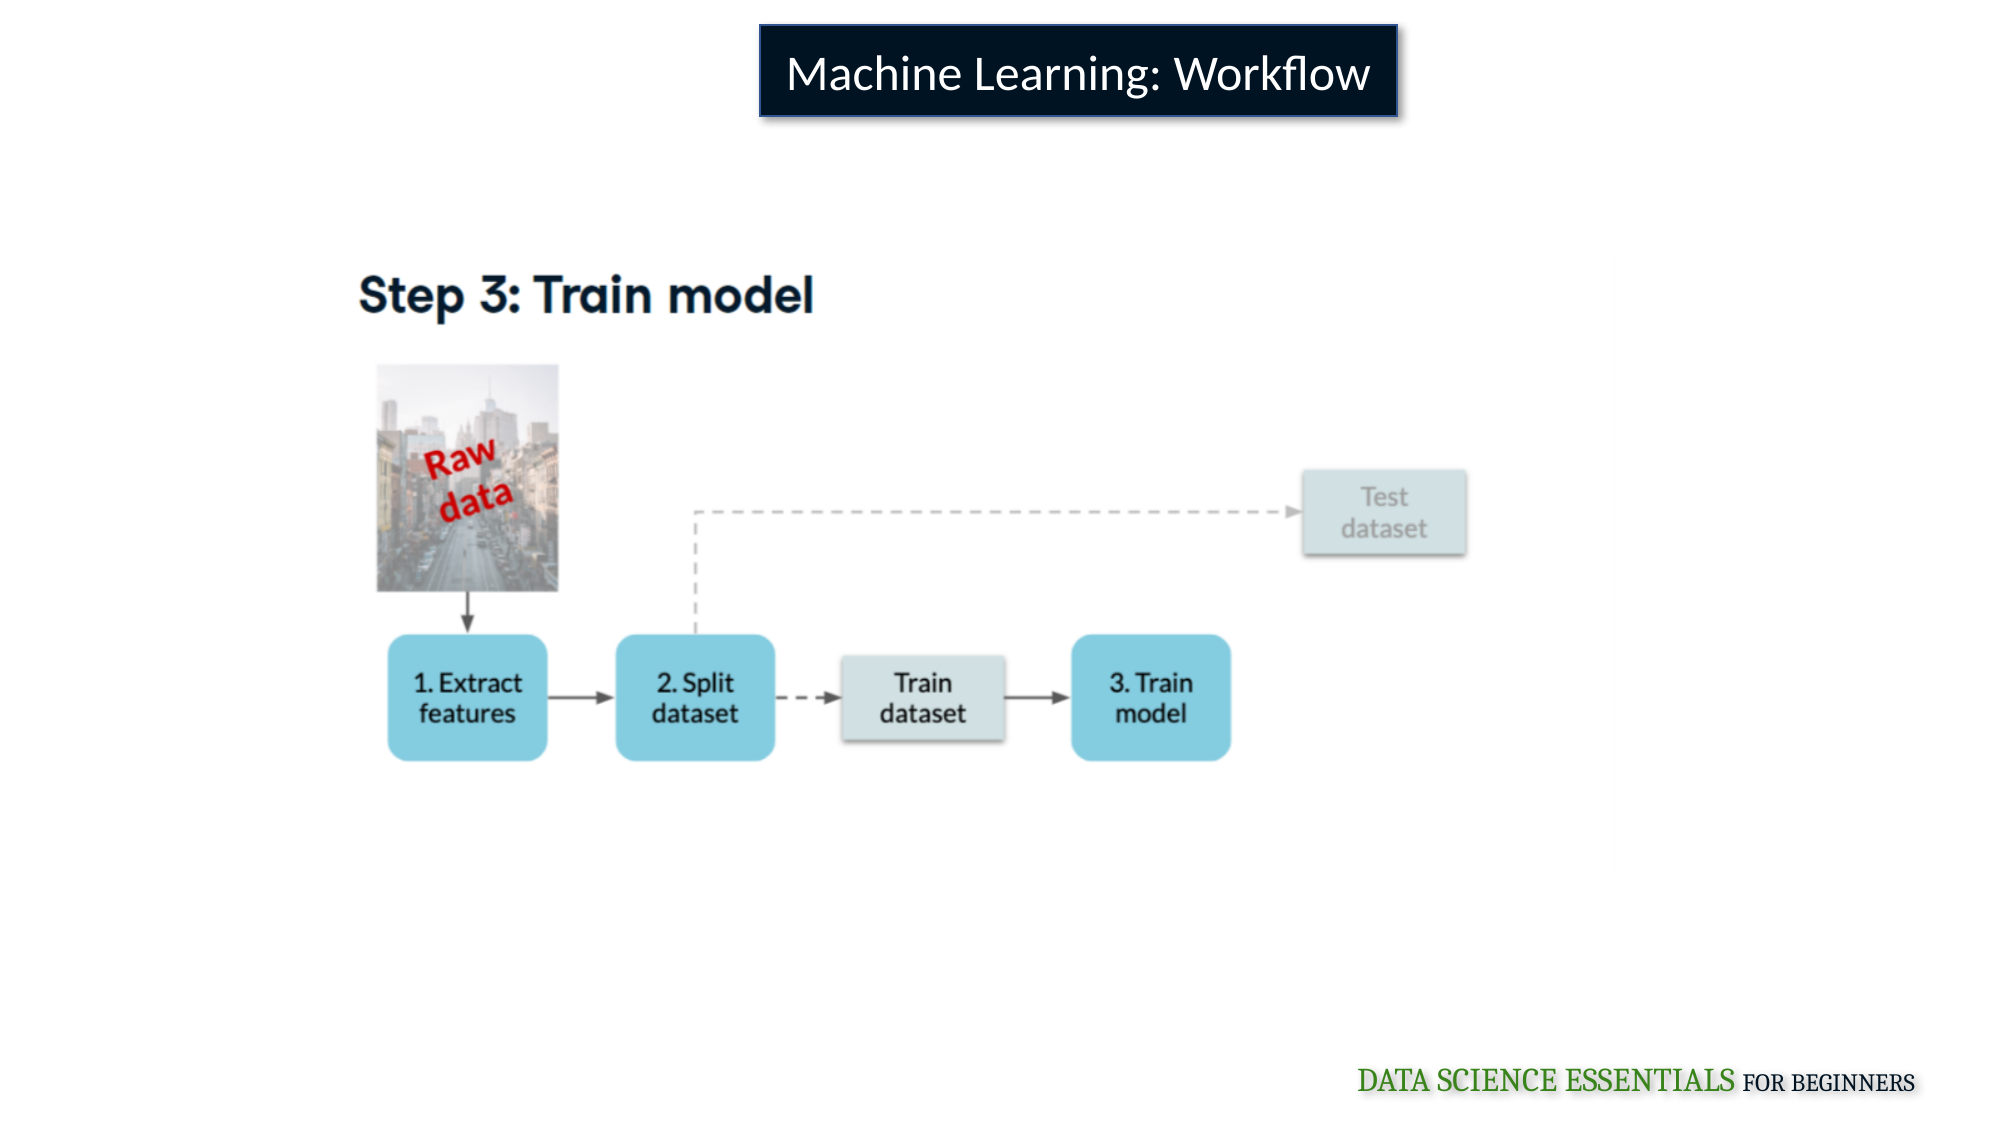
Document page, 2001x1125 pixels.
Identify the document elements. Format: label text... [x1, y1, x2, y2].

picture [346, 252, 1616, 873]
text_box Machine Learning: Workflow [759, 24, 1398, 117]
text_box DATA SCIENCE ESSENTIALS FOR BEGINNERS [1342, 1050, 2000, 1105]
